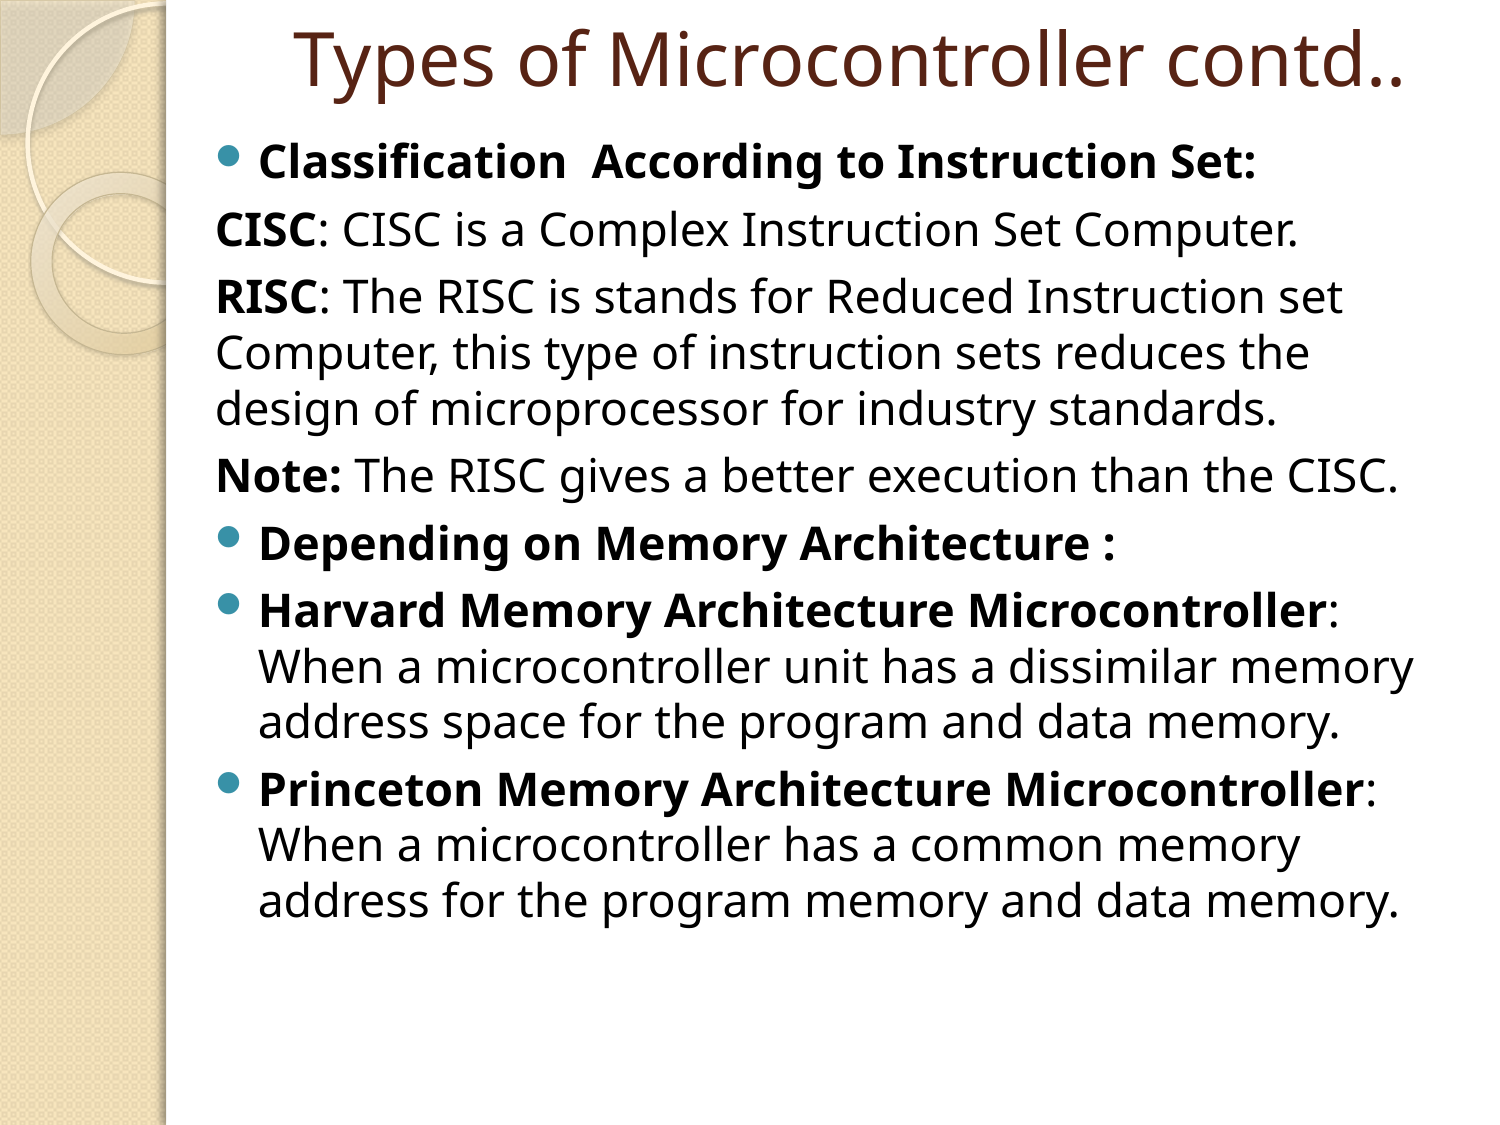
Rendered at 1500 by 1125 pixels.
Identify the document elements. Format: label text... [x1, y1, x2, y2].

title Types of Microcontroller contd.. [235, 0, 1466, 113]
list Classification According to Instruction Set: CISC: CISC is a Complex Instruction Set Computer. RISC: The RISC is stands for Reduced Instruction set Computer, this type of instruction sets reduces the design of microprocessor for industry standards. Note: The RISC gives a better execution than the CISC. Depending on Memory Architecture : Harvard Memory Architecture Microcontroller: When a microcontroller unit has a dissimilar memory address space for the program and data memory. Princeton Memory Architecture Microcontroller: When a microcontroller has a common memory address for the program memory and data memory. [187, 125, 1466, 1025]
